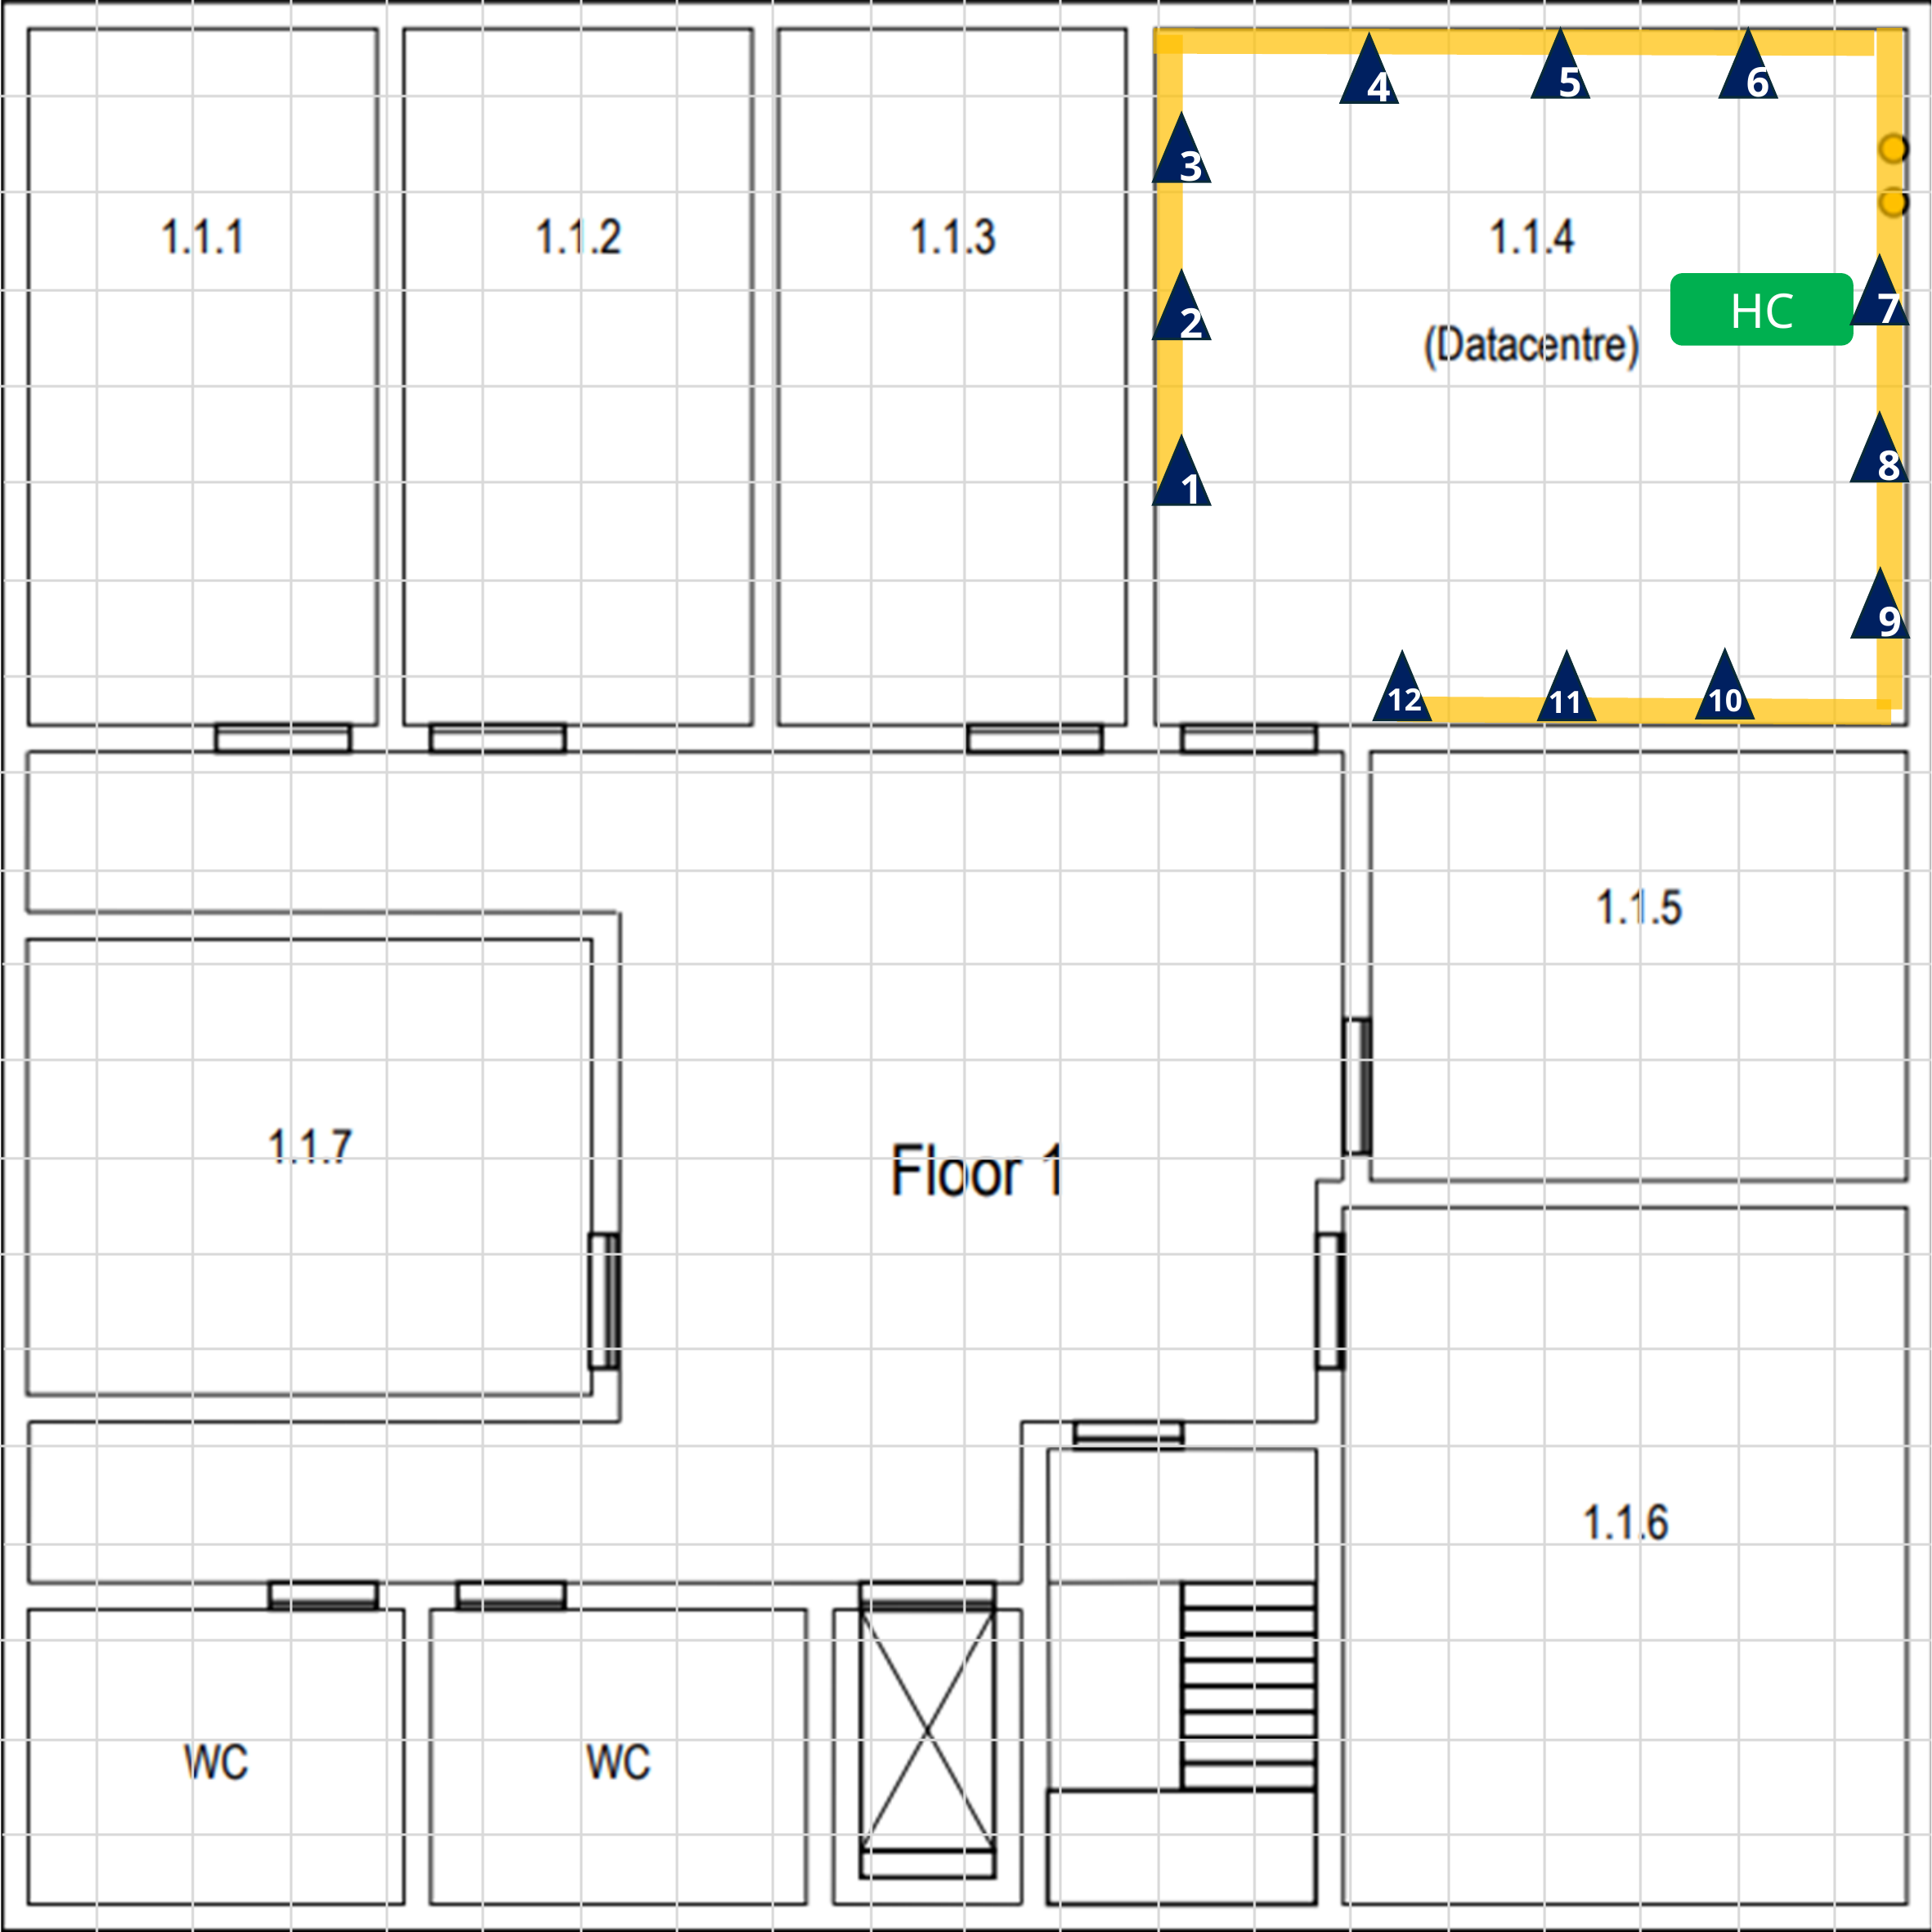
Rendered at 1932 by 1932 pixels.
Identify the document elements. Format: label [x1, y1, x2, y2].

picture [0, 0, 1932, 1932]
text_box [1171, 40, 1875, 44]
text_box [1153, 40, 1169, 44]
text_box [1396, 708, 1892, 713]
